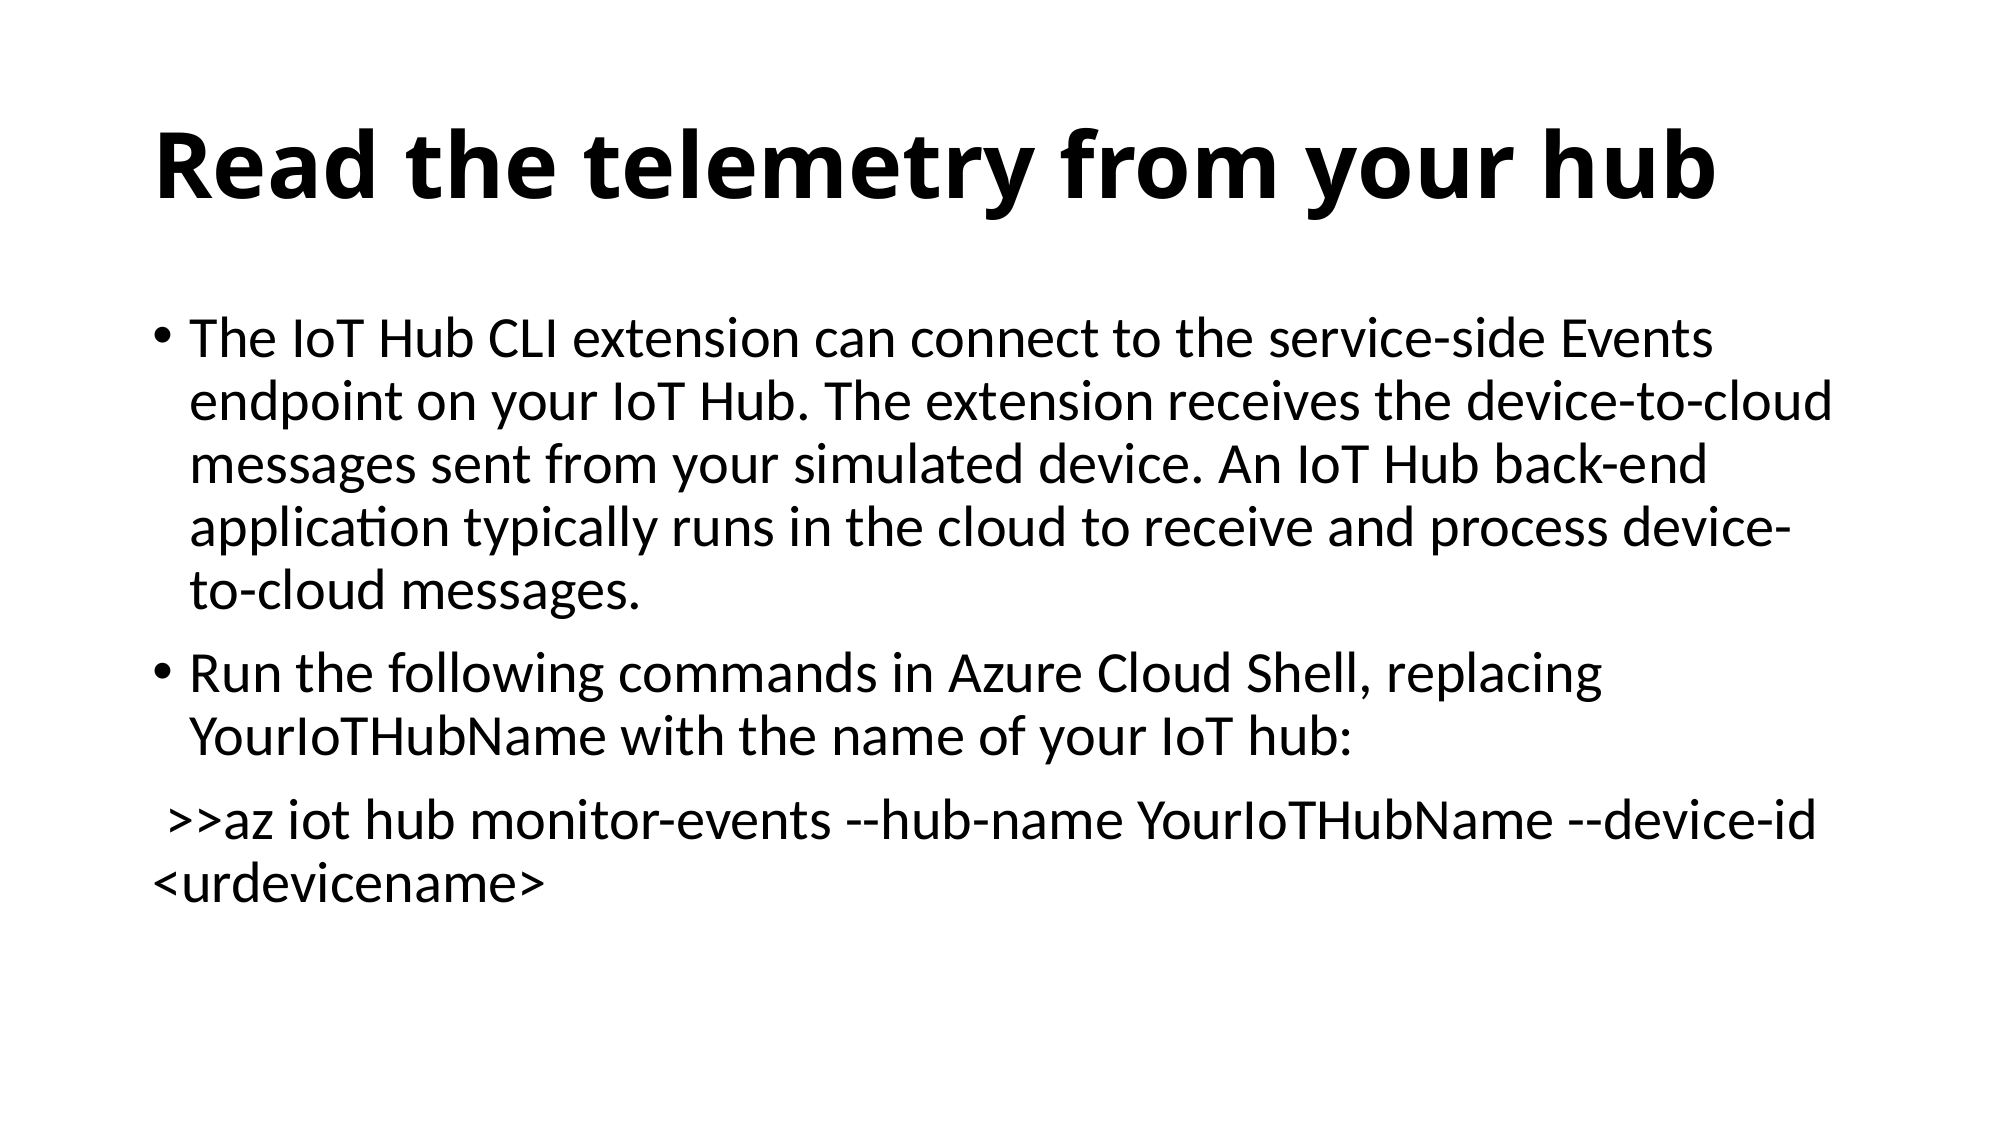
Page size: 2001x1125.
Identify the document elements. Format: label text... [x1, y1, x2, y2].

list The IoT Hub CLI extension can connect to the service-side Events endpoint on your IoT Hub. The extension receives the device-to-cloud messages sent from your simulated device. An IoT Hub back-end application typically runs in the cloud to receive and process device-to-cloud messages. Run the following commands in Azure Cloud Shell, replacing YourIoTHubName with the name of your IoT hub: >>az iot hub monitor-events --hub-name YourIoTHubName --device-id <urdevicename> [137, 299, 1863, 1014]
title Read the telemetry from your hub [137, 59, 1863, 278]
